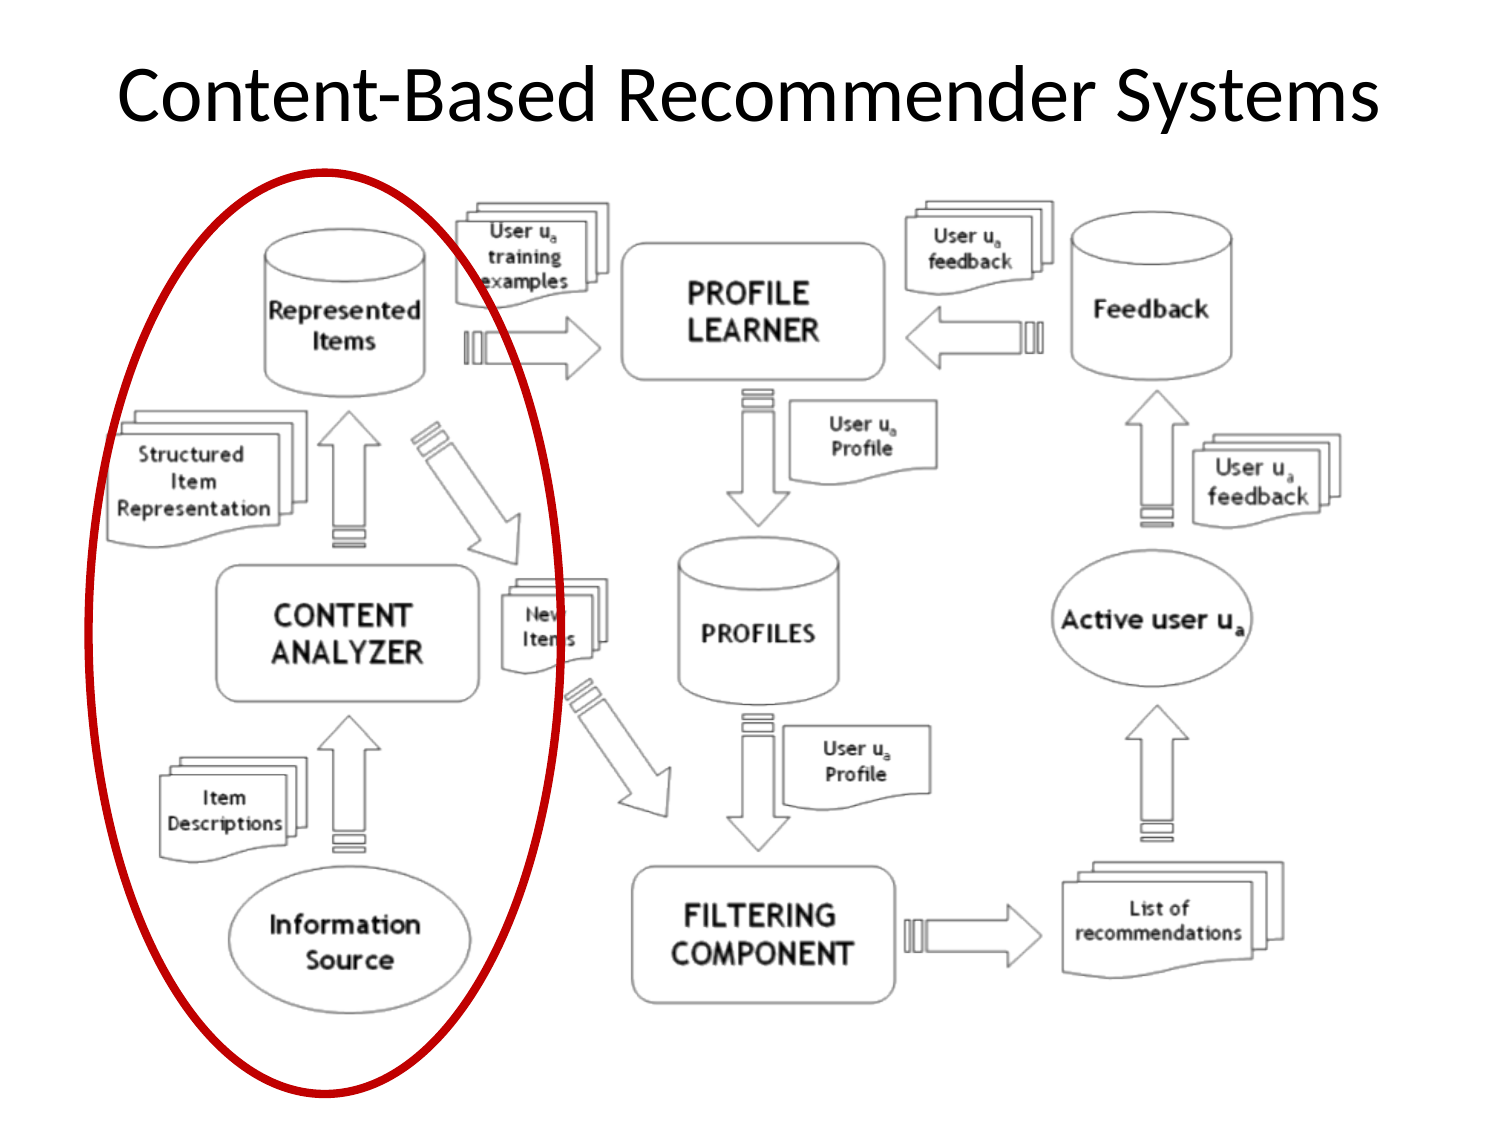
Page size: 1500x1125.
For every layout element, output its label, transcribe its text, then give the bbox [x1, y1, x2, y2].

text_box [274, 170, 376, 181]
picture [64, 183, 1394, 1048]
title Content-Based Recommender Systems [75, 0, 1425, 183]
text_box [226, 1055, 424, 1097]
